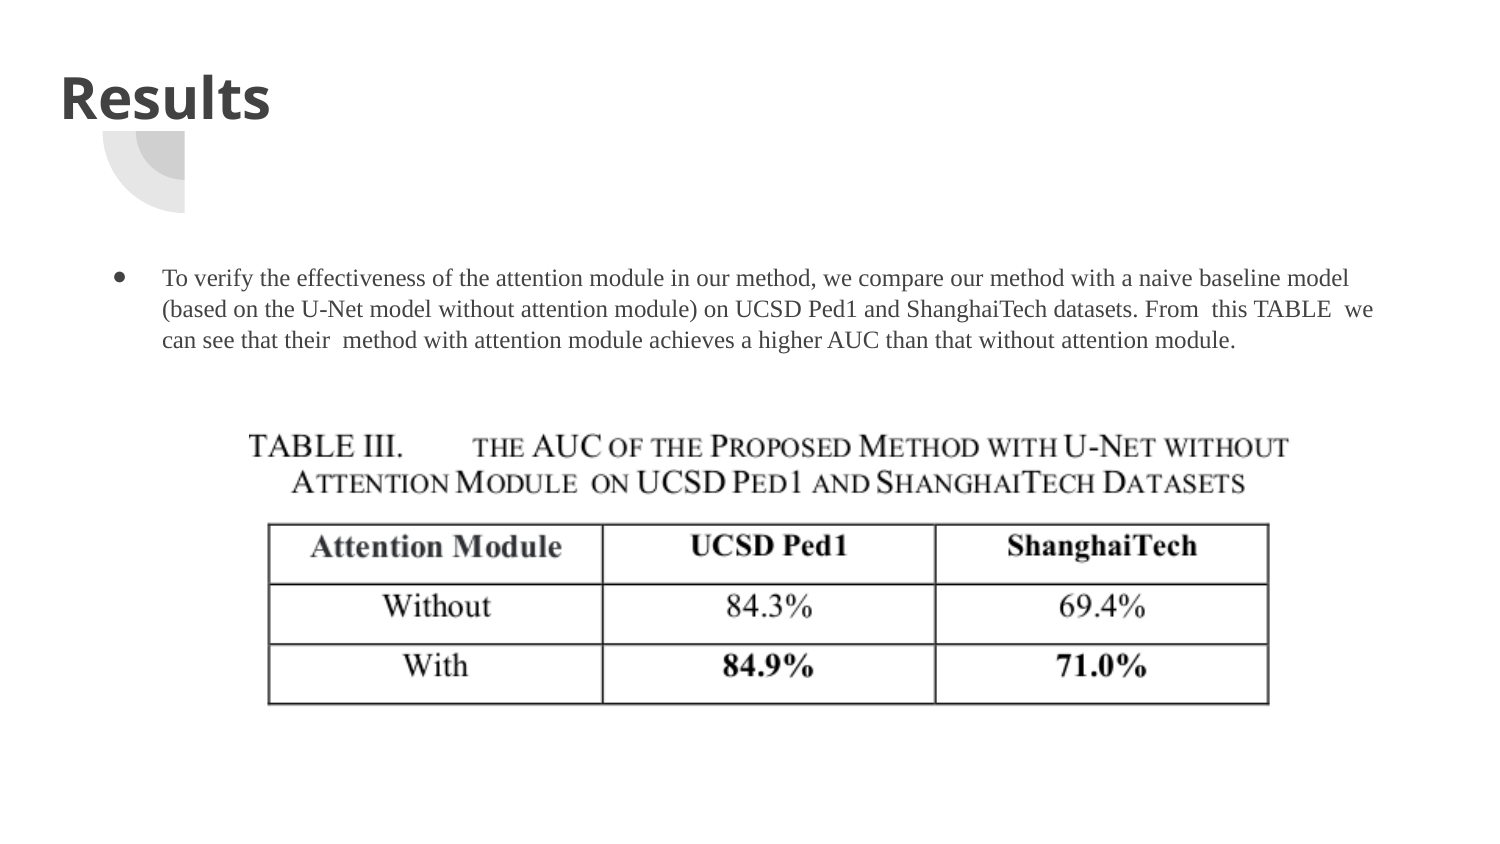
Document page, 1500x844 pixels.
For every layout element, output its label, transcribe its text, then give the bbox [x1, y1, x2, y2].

title Results [44, 46, 1198, 211]
list To verify the effectiveness of the attention module in our method, we compare our method with a naive baseline model (based on the U-Net model without attention module) on UCSD Ped1 and ShanghaiTech datasets. From this TABLE we can see that their method with attention module achieves a higher AUC than that without attention module. [72, 244, 1400, 612]
picture [248, 421, 1295, 726]
